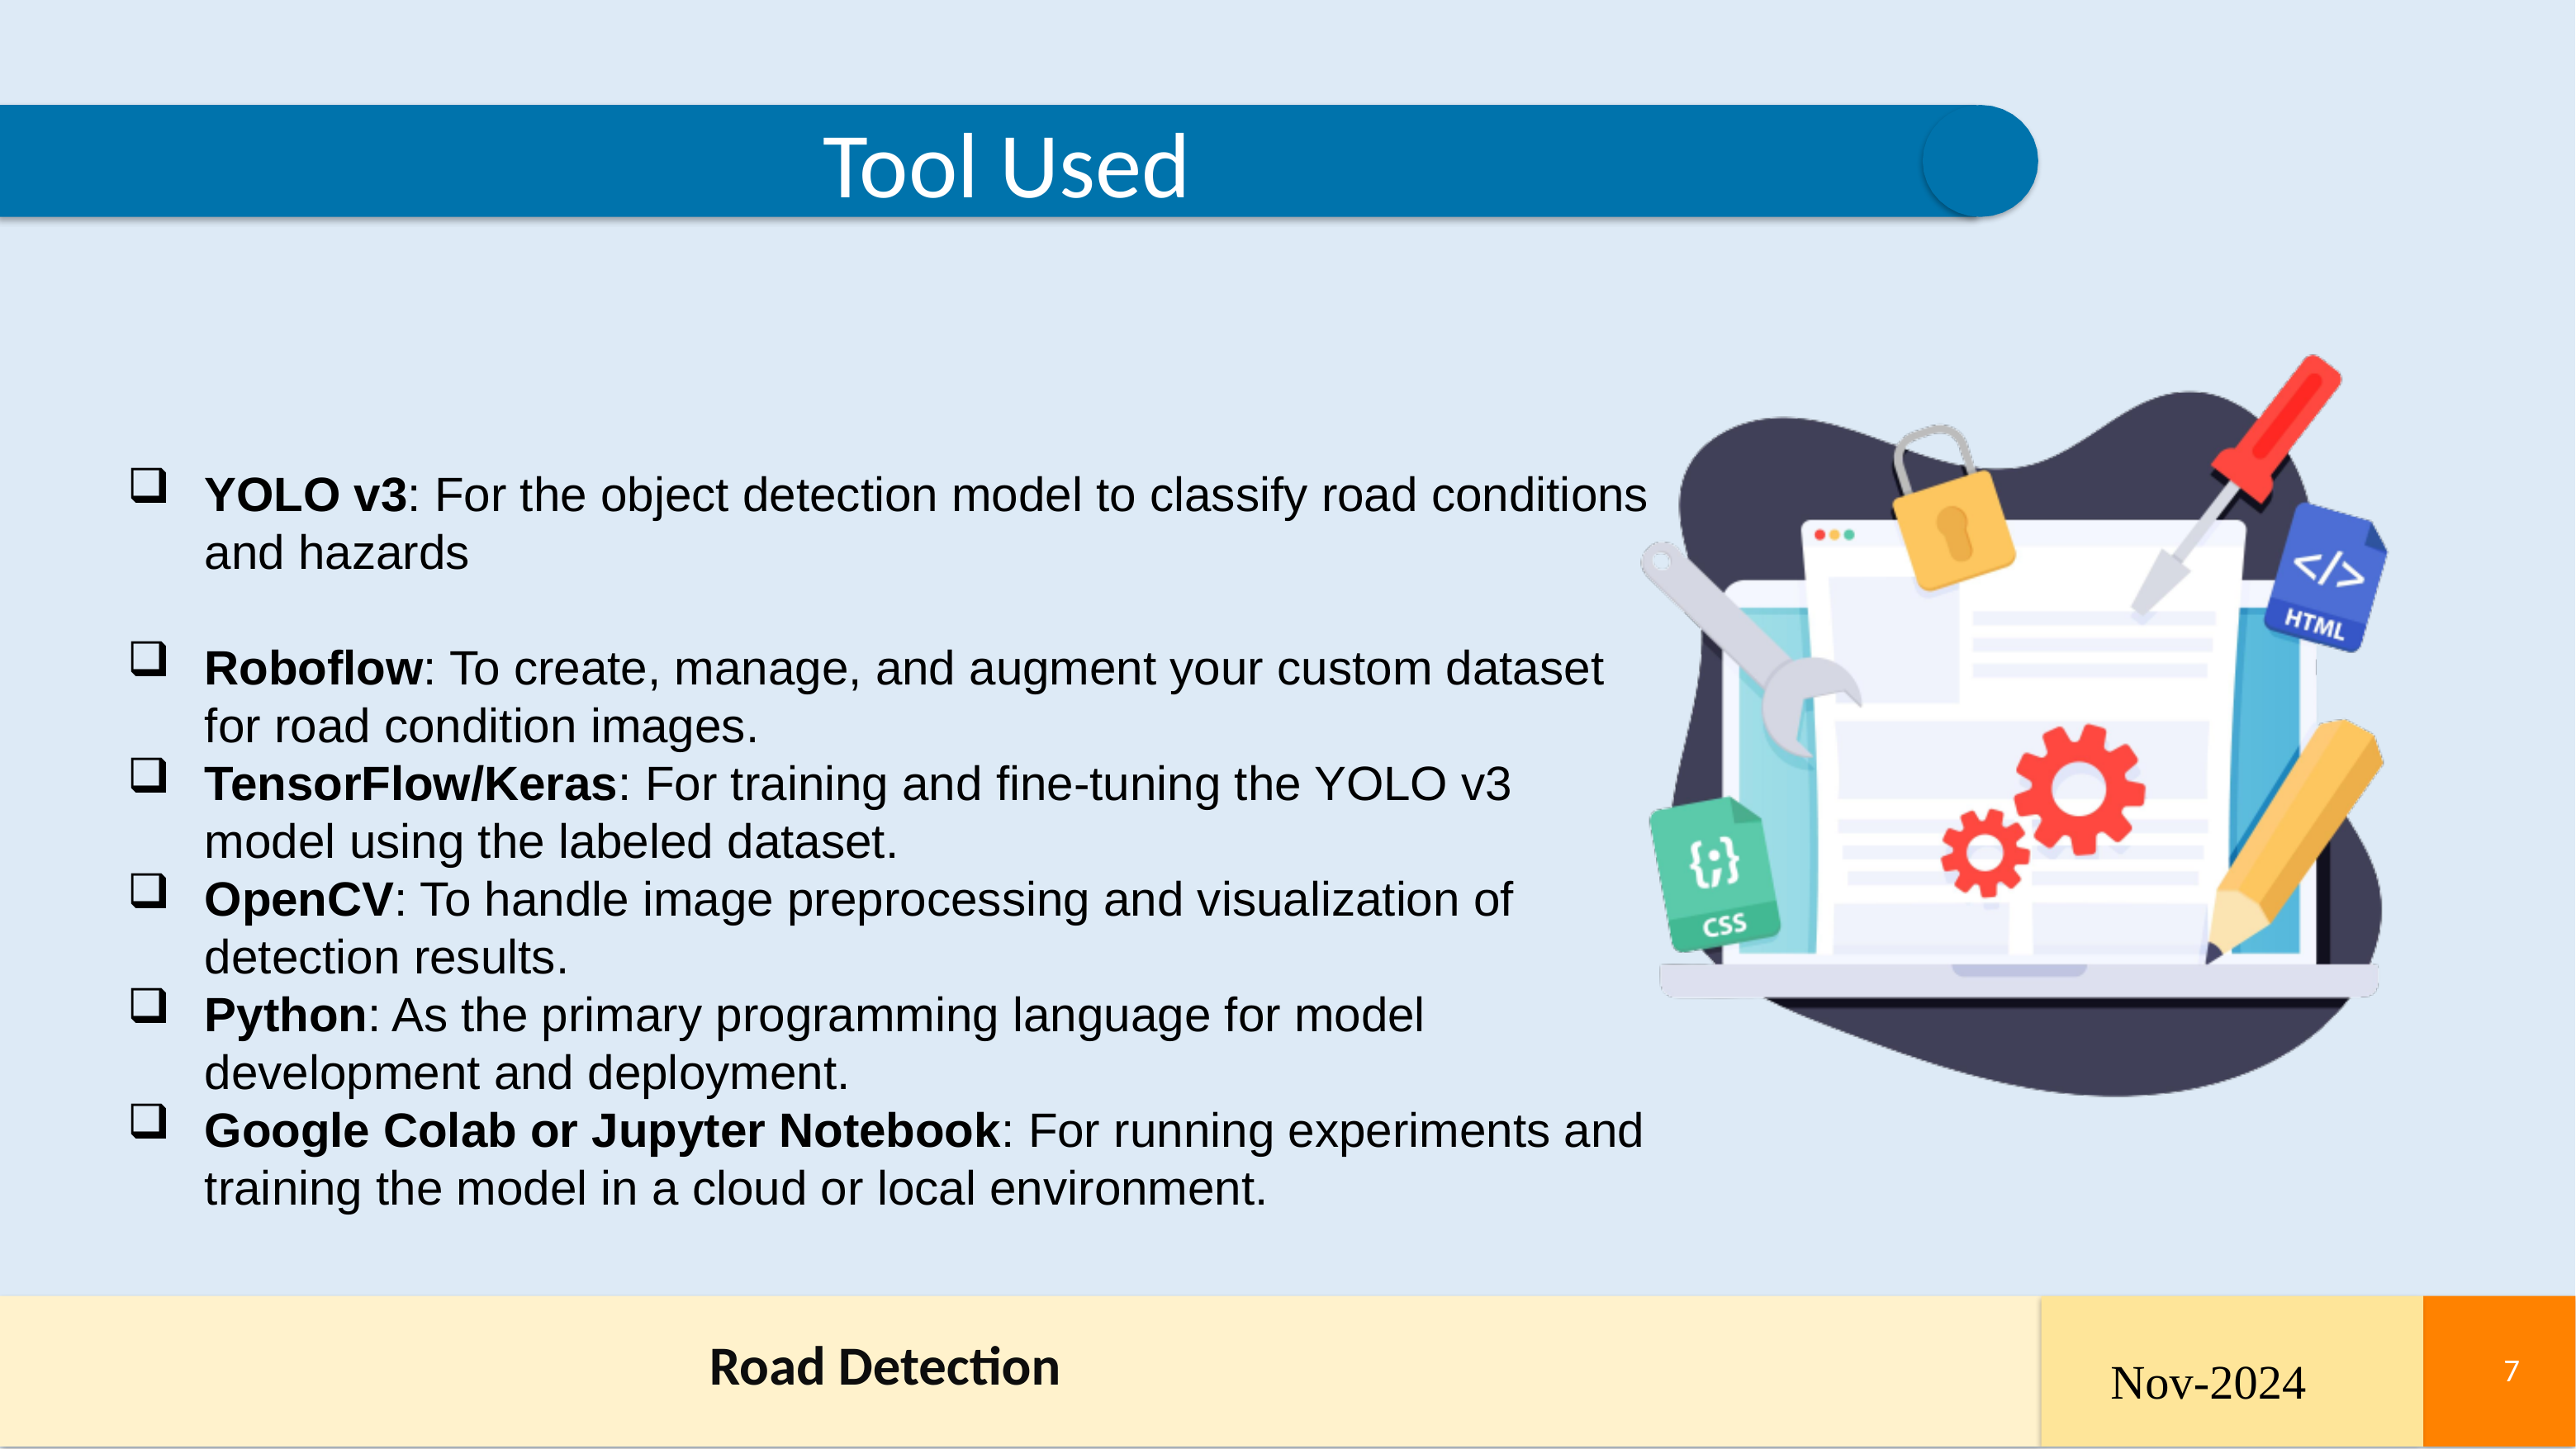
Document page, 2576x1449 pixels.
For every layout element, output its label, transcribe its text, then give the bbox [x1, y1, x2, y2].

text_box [0, 1295, 2576, 1447]
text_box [0, 104, 2039, 218]
text_box YOLO v3: For the object detection model to classify road conditions and hazards Roboflow: To create, manage, and augment your custom dataset for road condition images. TensorFlow/Keras: For training and fine-tuning the YOLO v3 model using the labeled dataset. OpenCV: To handle image preprocessing and visualization of detection results. Python: As the primary programming language for model development and deployment. Google Colab or Jupyter Notebook: For running experiments and training the model in a cloud or local environment. [115, 457, 1668, 1221]
picture [1595, 295, 2456, 1156]
